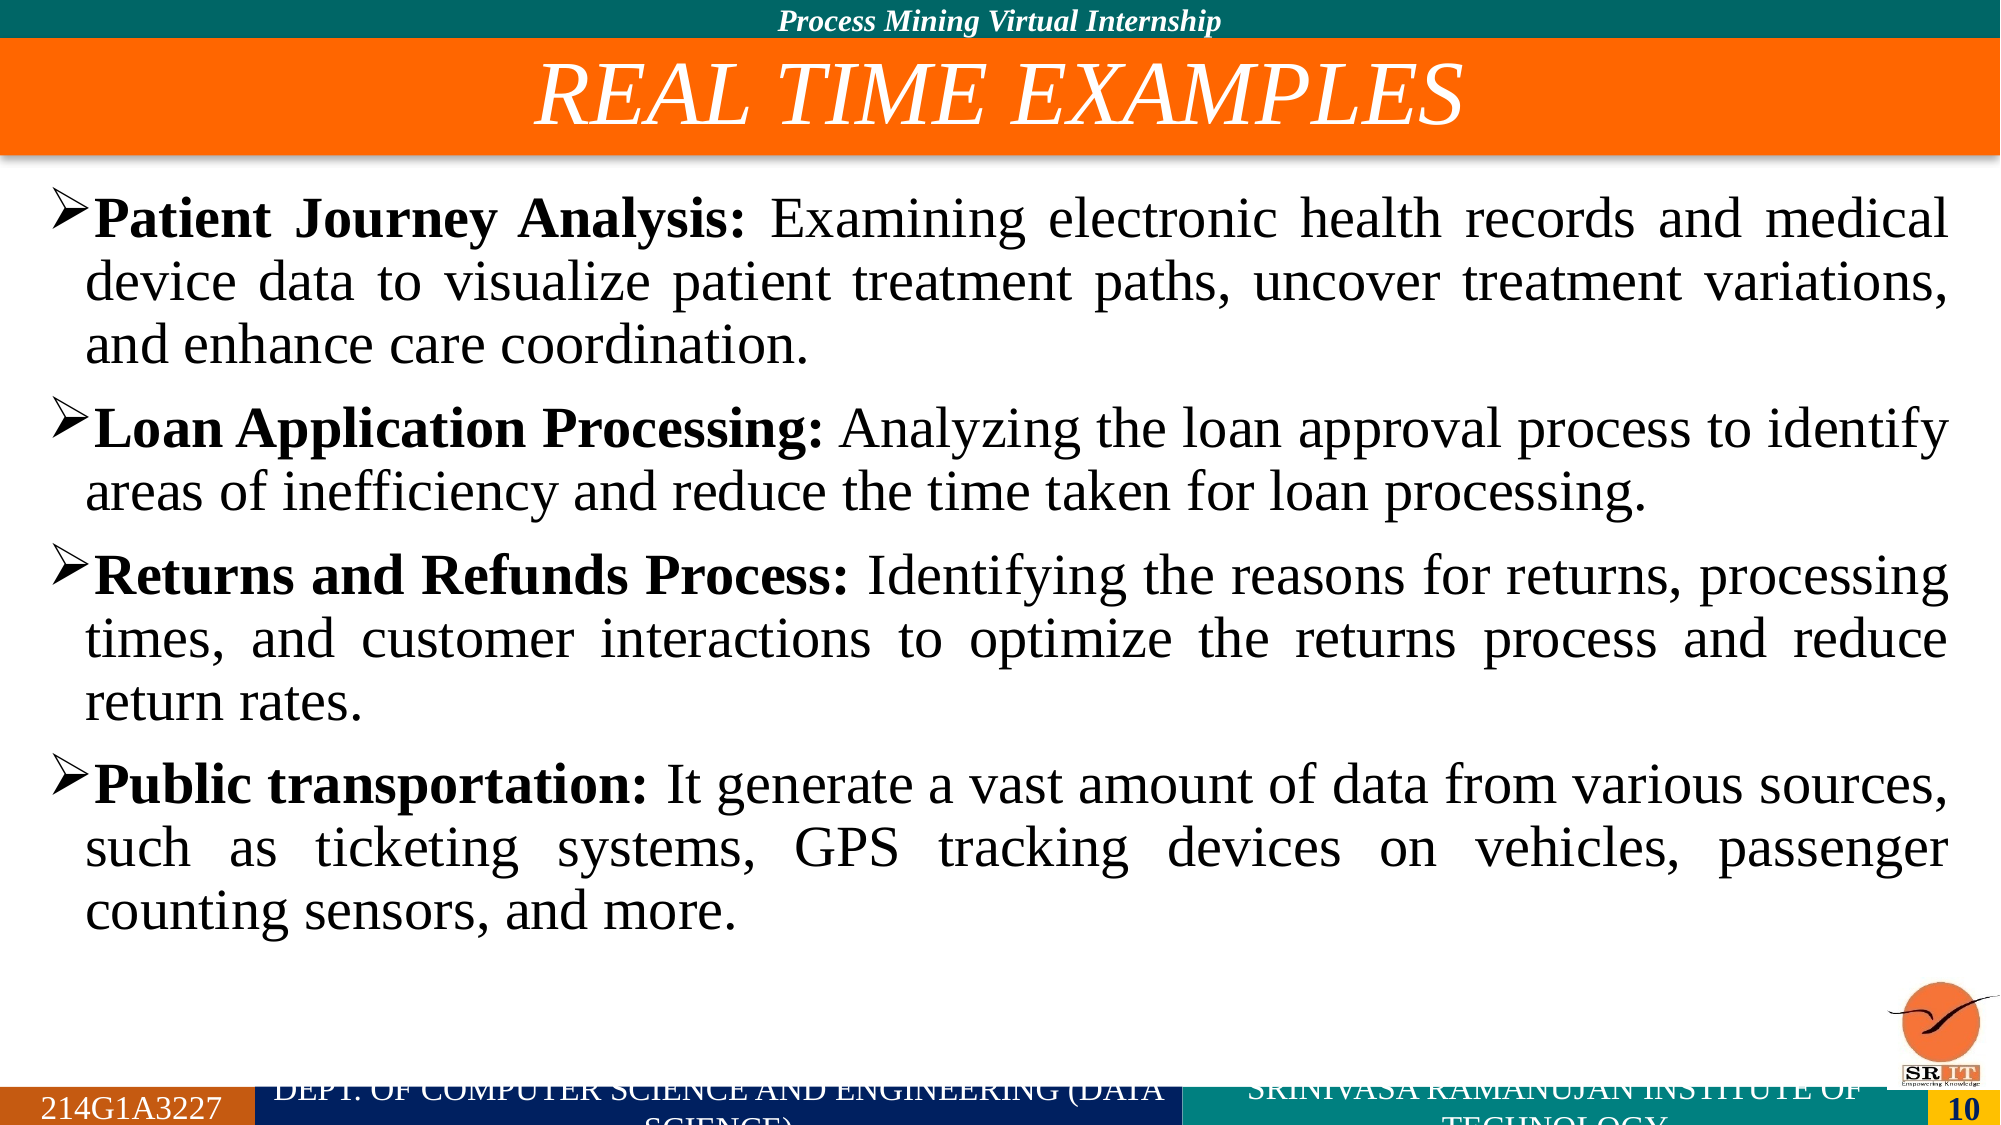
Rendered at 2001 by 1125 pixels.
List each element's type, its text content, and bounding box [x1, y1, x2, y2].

title REAL TIME EXAMPLES [0, 38, 2000, 156]
picture [1887, 977, 2000, 1090]
list Patient Journey Analysis: Examining electronic health records and medical device data to visualize patient treatment paths, uncover treatment variations, and enhance care coordination. Loan Application Processing: Analyzing the loan approval process to identify areas of inefficiency and reduce the time taken for loan processing. Returns and Refunds Process: Identifying the reasons for returns, processing times, and customer interactions to optimize the returns process and reduce return rates. Public transportation: It generate a vast amount of data from various sources, such as ticketing systems, GPS tracking devices on vehicles, passenger counting sensors, and more. [32, 179, 1965, 1065]
